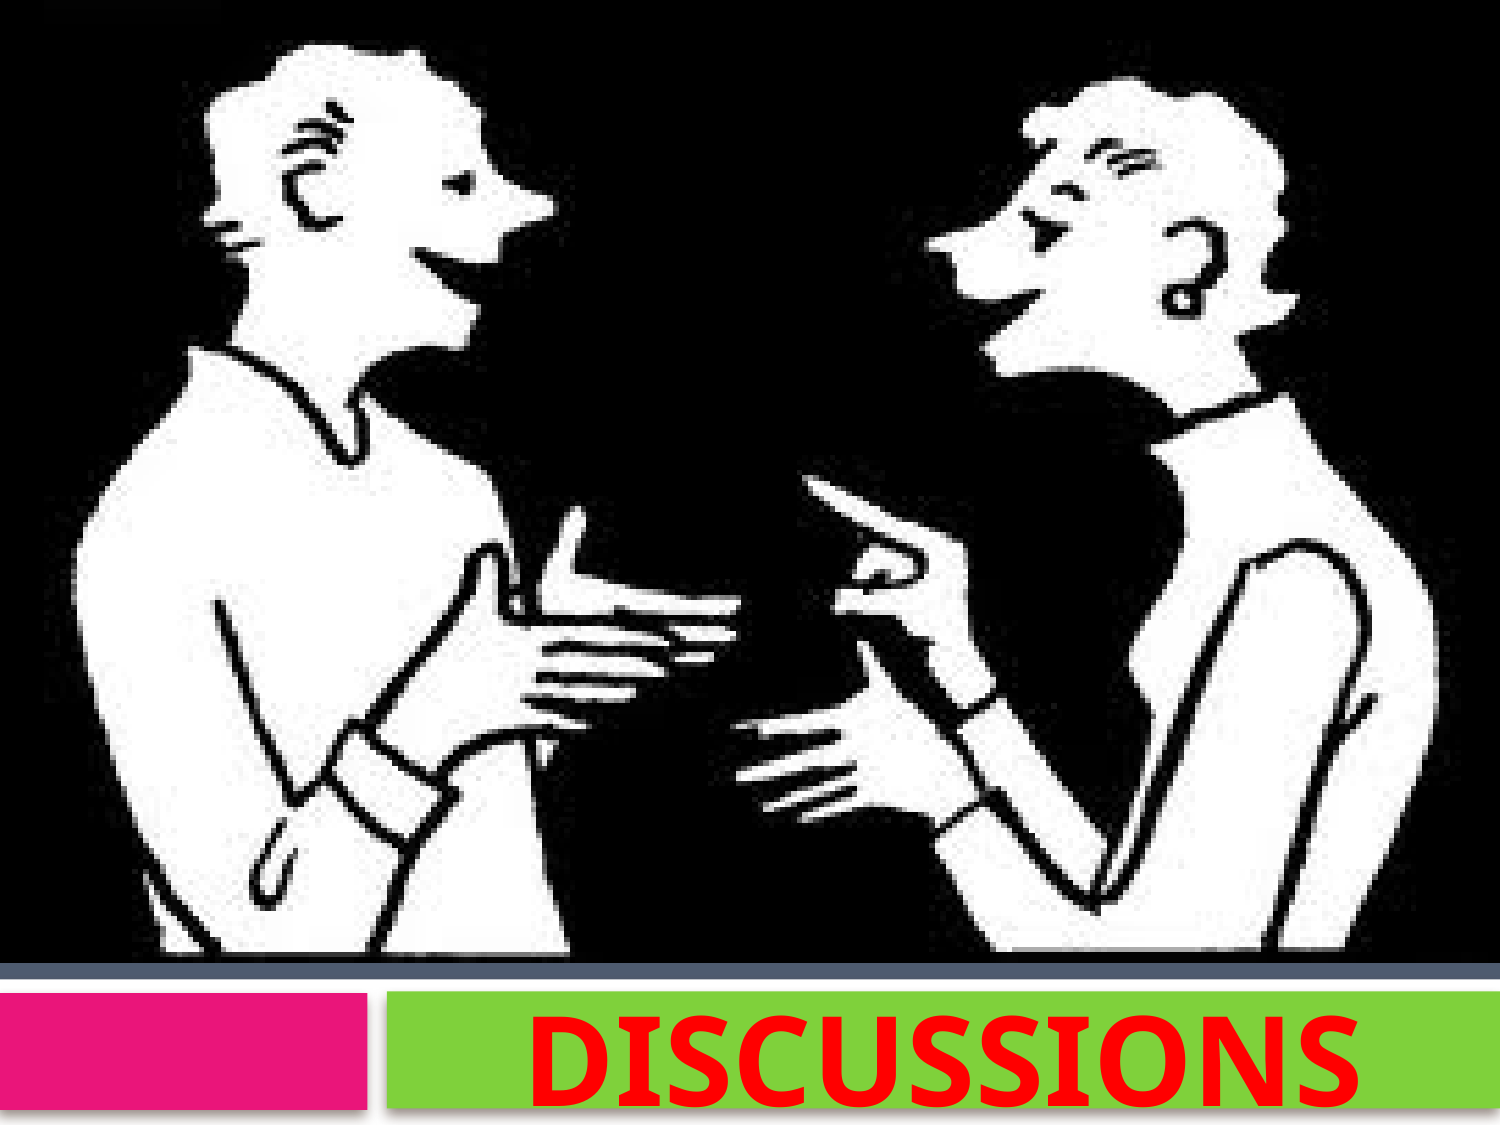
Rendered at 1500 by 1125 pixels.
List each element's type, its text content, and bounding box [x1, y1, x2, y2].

picture [0, 0, 1500, 963]
text_box [0, 980, 375, 1113]
subtitle DISCUSSIONS [387, 999, 1500, 1113]
